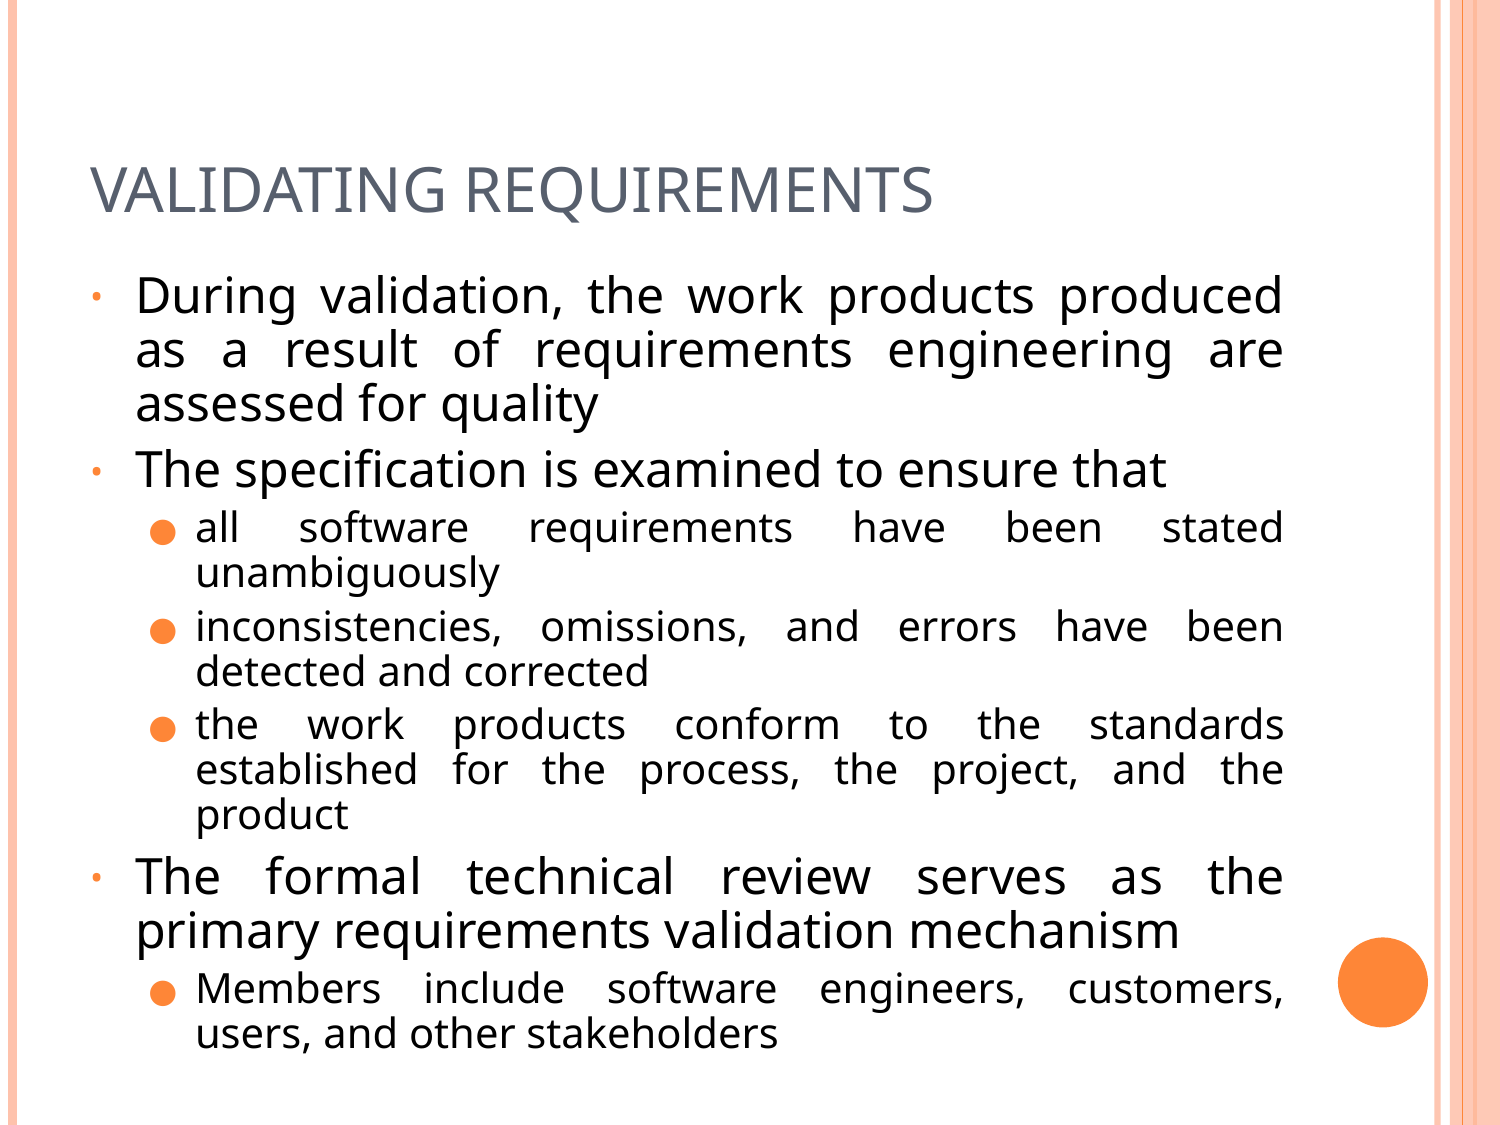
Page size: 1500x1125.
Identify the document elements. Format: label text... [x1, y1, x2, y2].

title Validating Requirements [75, 45, 1300, 233]
list During validation, the work products produced as a result of requirements engineering are assessed for quality The specification is examined to ensure that all software requirements have been stated unambiguously inconsistencies, omissions, and errors have been detected and corrected the work products conform to the standards established for the process, the project, and the product The formal technical review serves as the primary requirements validation mechanism Members include software engineers, customers, users, and other stakeholders [75, 262, 1300, 1062]
